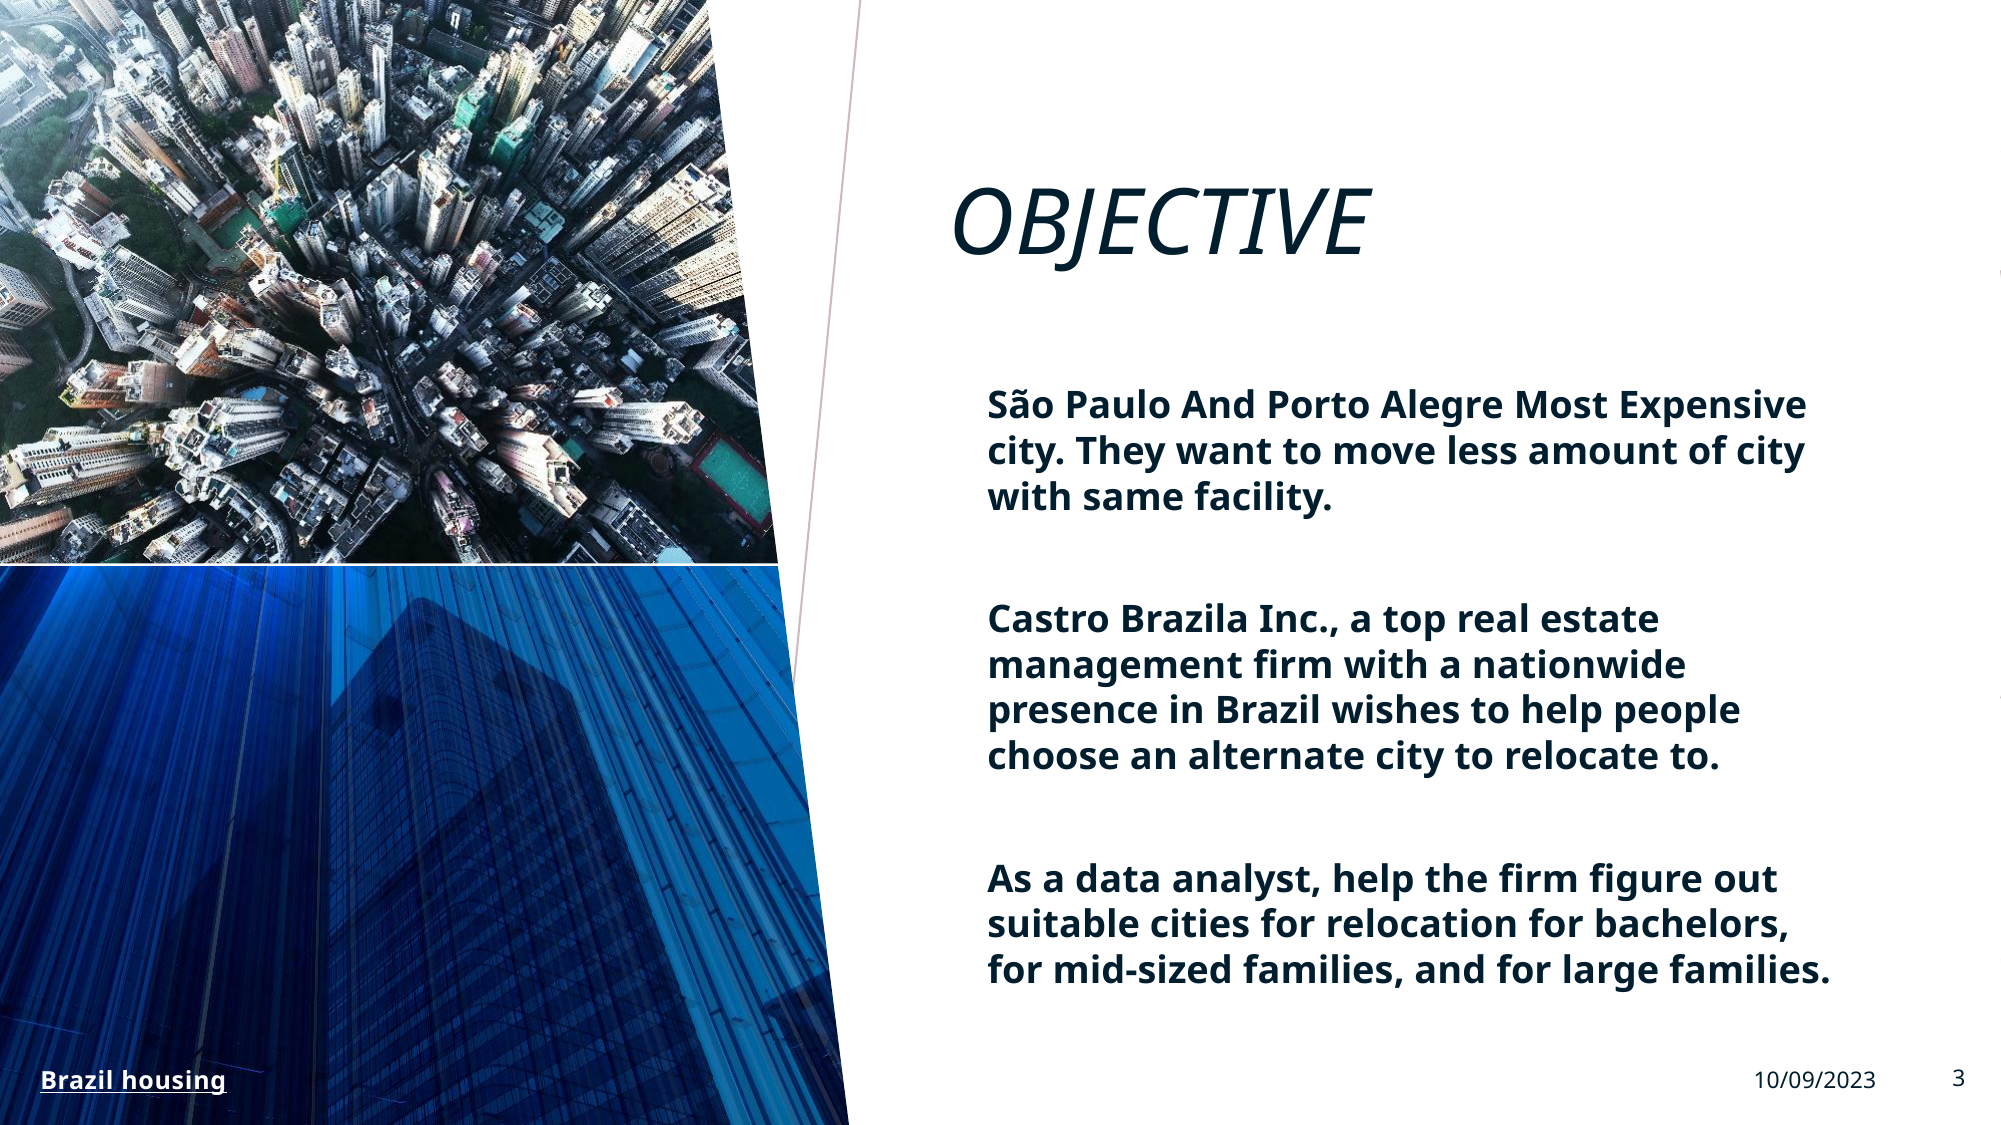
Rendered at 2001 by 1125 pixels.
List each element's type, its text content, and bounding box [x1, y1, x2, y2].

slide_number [1203, 1049, 1892, 1110]
title objective [934, 91, 1813, 359]
slide_number 3 [1903, 1049, 1981, 1110]
picture [0, 566, 850, 1125]
picture [0, 0, 778, 564]
list São Paulo And Porto Alegre Most Expensive city. They want to move less amount of city with same facility. Castro Brazila Inc., a top real estate management firm with a nationwide presence in Brazil wishes to help people choose an alternate city to relocate to. As a data analyst, help the firm figure out suitable cities for relocation for bachelors, for mid-sized families, and for large families. [972, 347, 1851, 1024]
